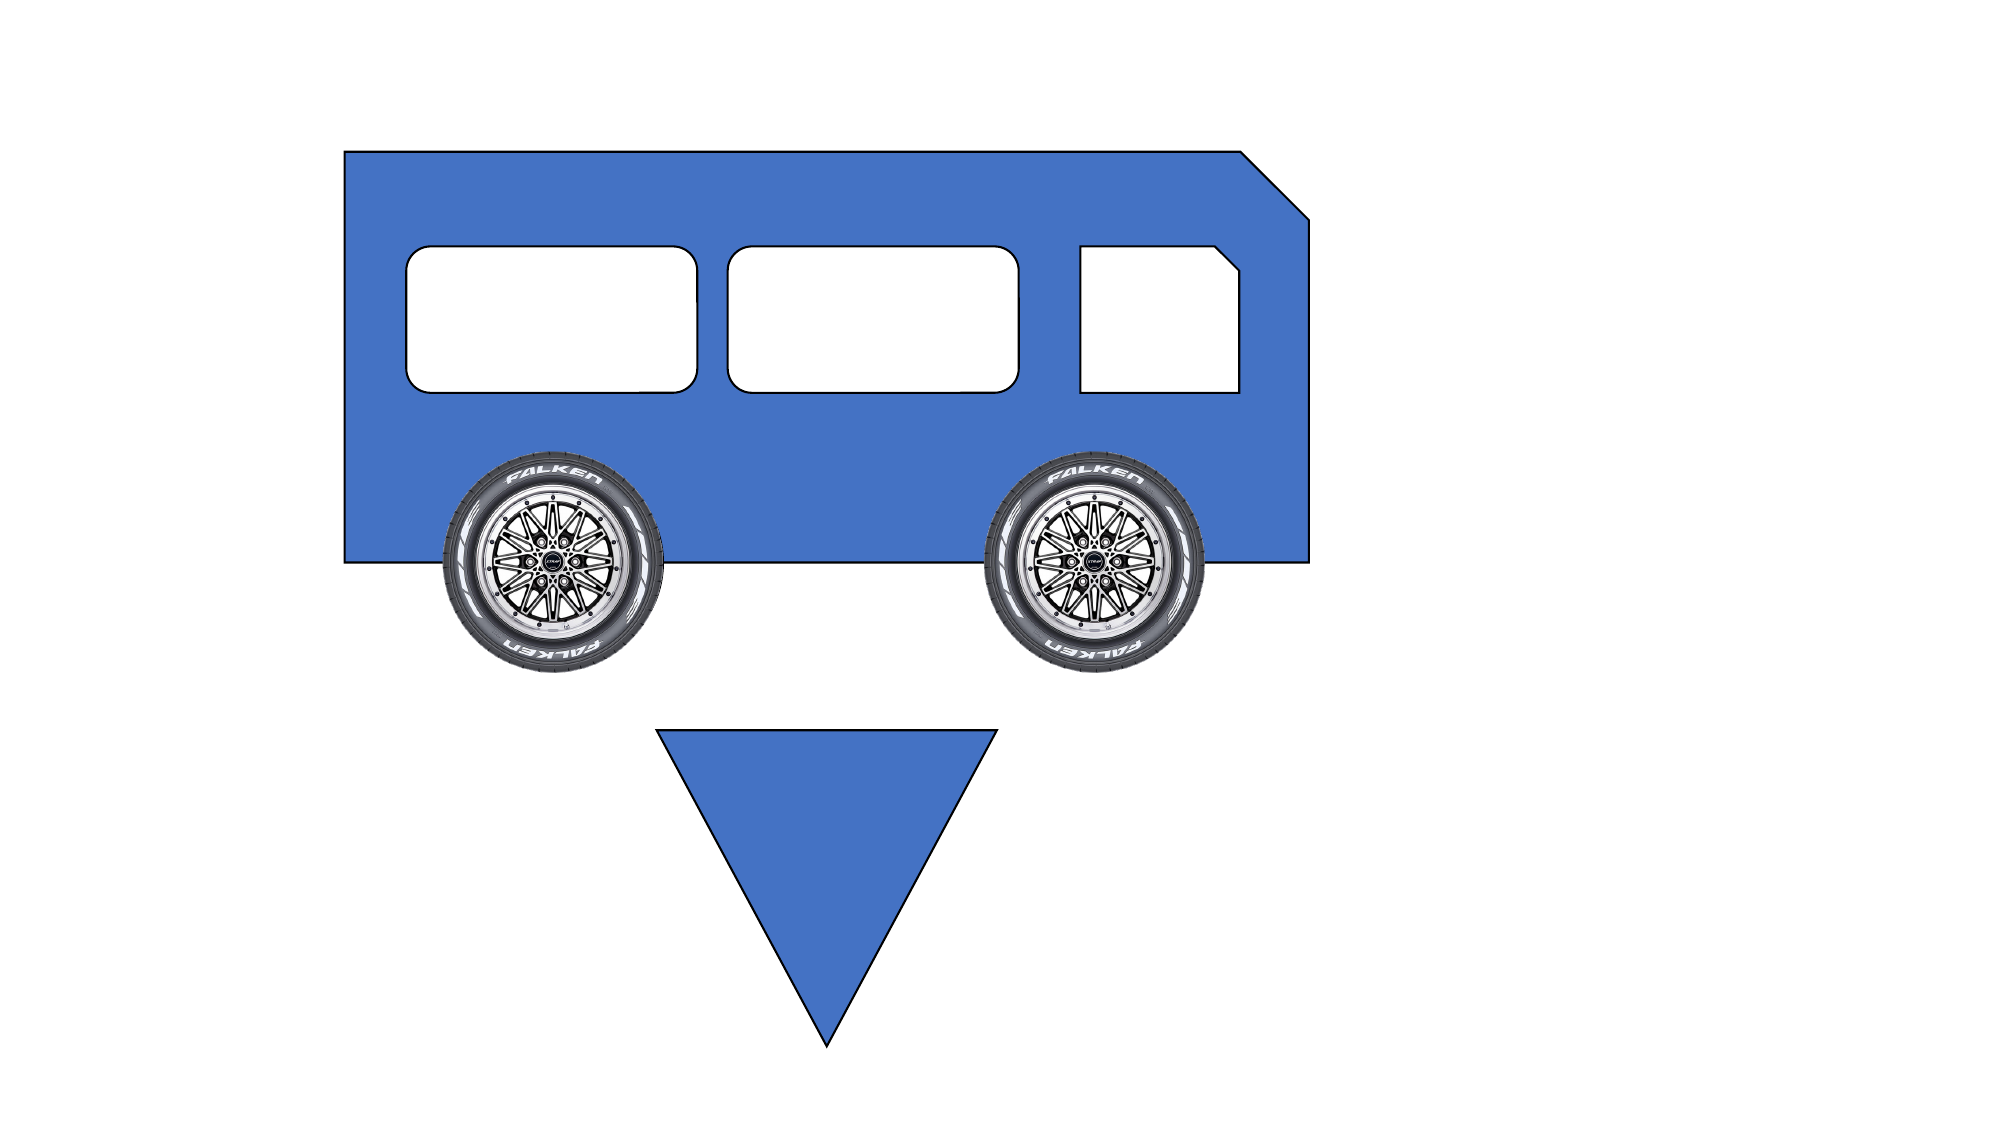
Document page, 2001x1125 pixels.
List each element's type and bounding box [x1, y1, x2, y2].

text_box [343, 150, 1310, 564]
text_box [654, 729, 999, 1049]
text_box [405, 245, 699, 394]
text_box [726, 245, 1020, 394]
picture [961, 428, 1228, 696]
picture [420, 428, 686, 696]
text_box [1079, 245, 1241, 394]
